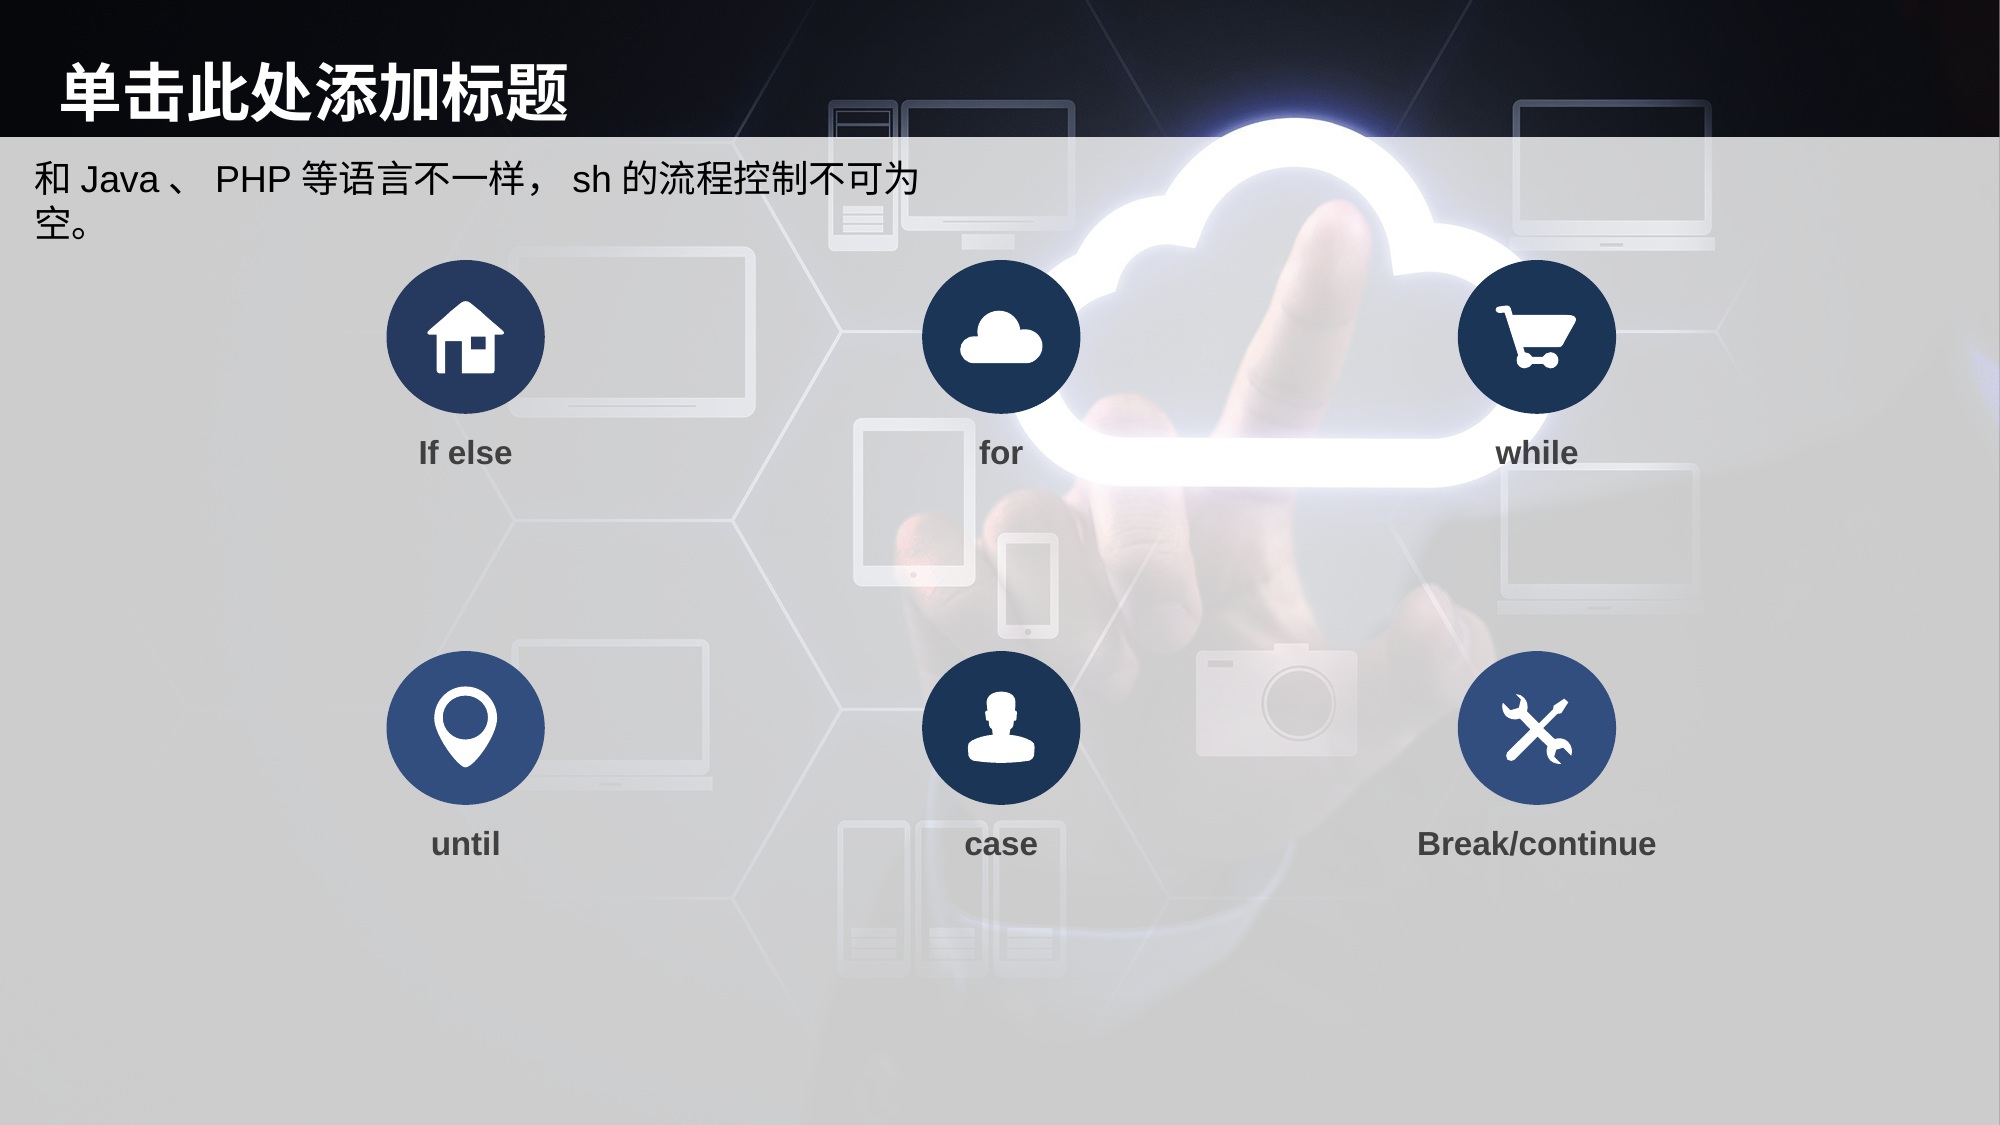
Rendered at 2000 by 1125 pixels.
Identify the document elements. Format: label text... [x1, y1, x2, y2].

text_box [240, 259, 692, 472]
picture [0, 0, 2000, 137]
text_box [1311, 259, 1763, 472]
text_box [776, 259, 1227, 472]
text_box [1311, 650, 1763, 863]
title 单击此处添加标题 [43, 45, 1843, 138]
text_box 和Java、PHP等语言不一样，sh的流程控制不可为空。 [19, 147, 968, 253]
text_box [776, 650, 1227, 863]
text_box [240, 650, 692, 863]
